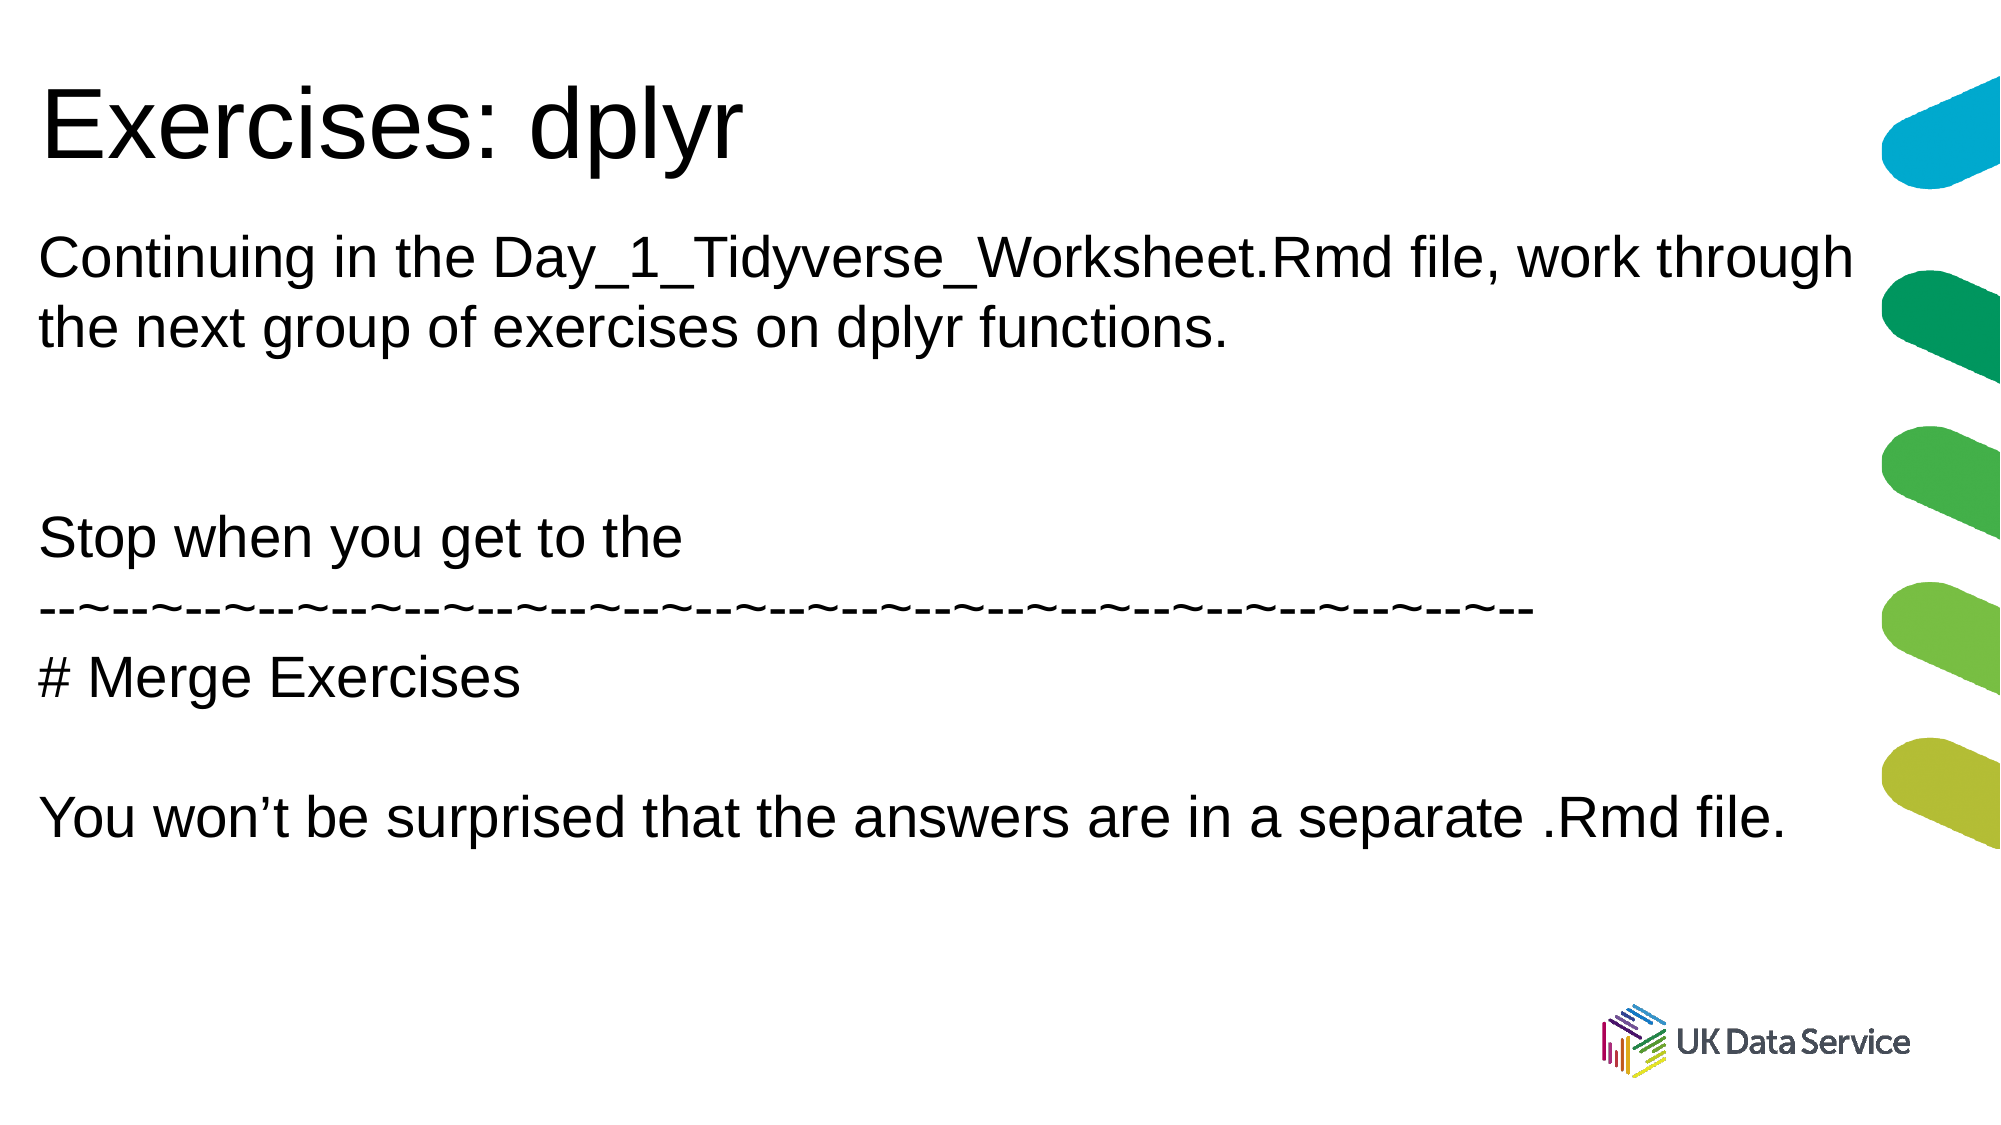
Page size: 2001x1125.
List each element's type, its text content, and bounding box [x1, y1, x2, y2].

picture [1602, 1004, 1910, 1078]
picture [1881, 0, 2000, 849]
title Exercises: dplyr [38, 22, 918, 211]
text_box Continuing in the Day_1_Tidyverse_Worksheet.Rmd file, work through the next group of exercises on dplyr functions. Stop when you get to the --~--~--~--~--~--~--~--~--~--~--~--~--~--~--~--~--~--~--~--~-- # Merge Exercises You won’t be surprised that the answers are in a separate .Rmd file. [38, 211, 1860, 920]
